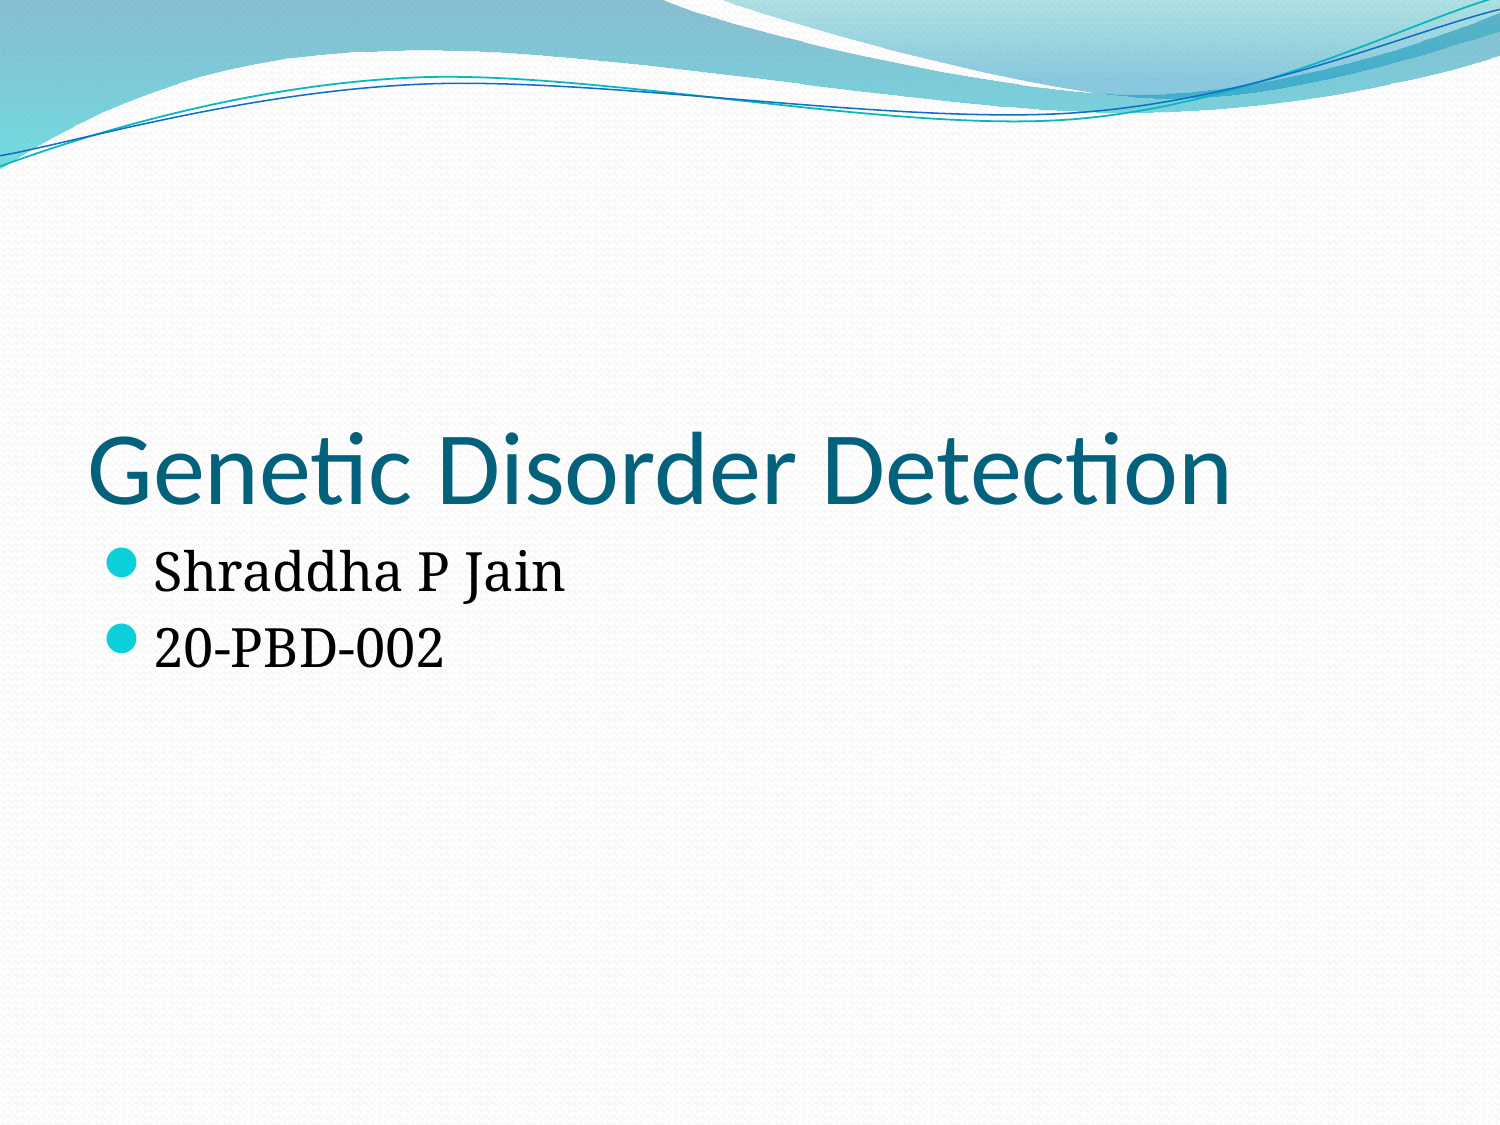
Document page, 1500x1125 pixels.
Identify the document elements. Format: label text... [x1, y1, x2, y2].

text_box Shraddha P Jain 20-PBD-002 [87, 529, 1376, 817]
text_box Genetic Disorder Detection [87, 224, 1376, 525]
